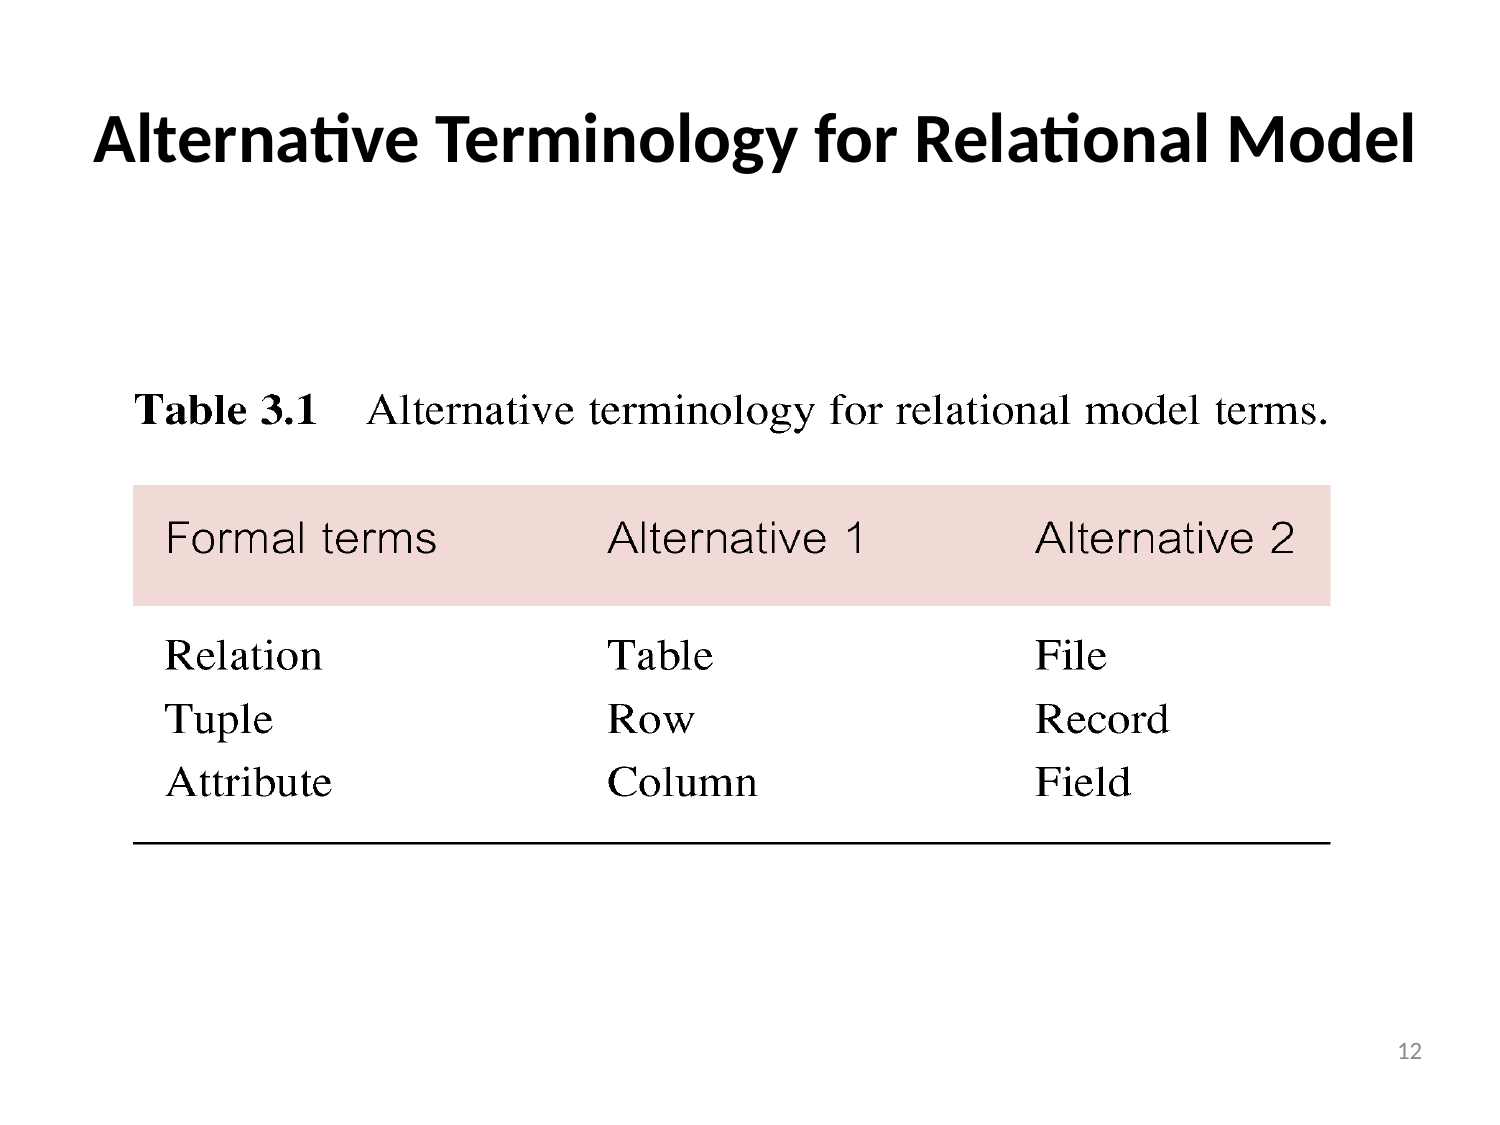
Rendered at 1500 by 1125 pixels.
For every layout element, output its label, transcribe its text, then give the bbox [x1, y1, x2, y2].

text_box Alternative Terminology for Relational Model [62, 43, 1450, 225]
text_box 1 [1125, 1012, 1438, 1088]
text_box [0, 275, 1268, 950]
picture [112, 374, 1350, 863]
